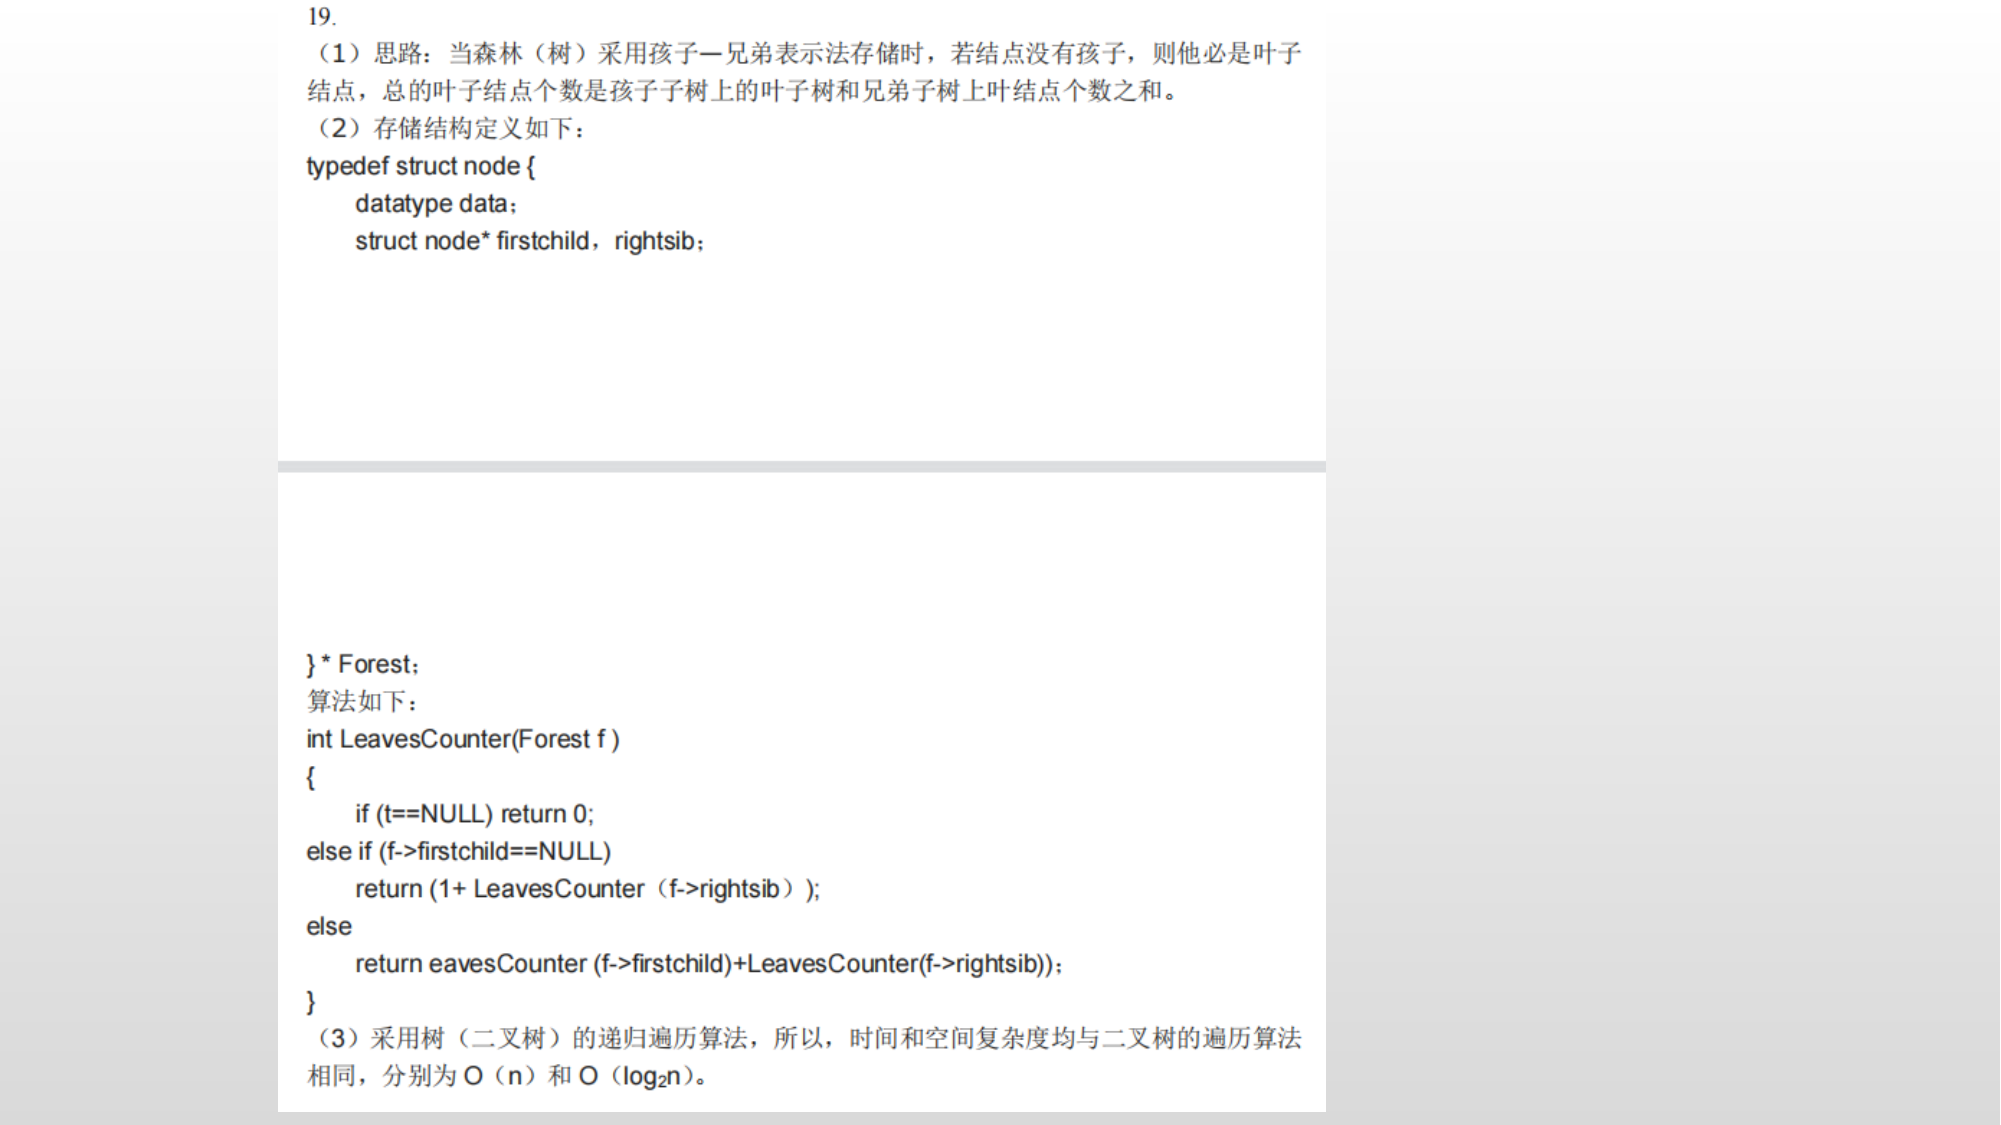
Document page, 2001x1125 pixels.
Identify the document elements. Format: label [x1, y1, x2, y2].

list [278, 0, 1326, 1112]
